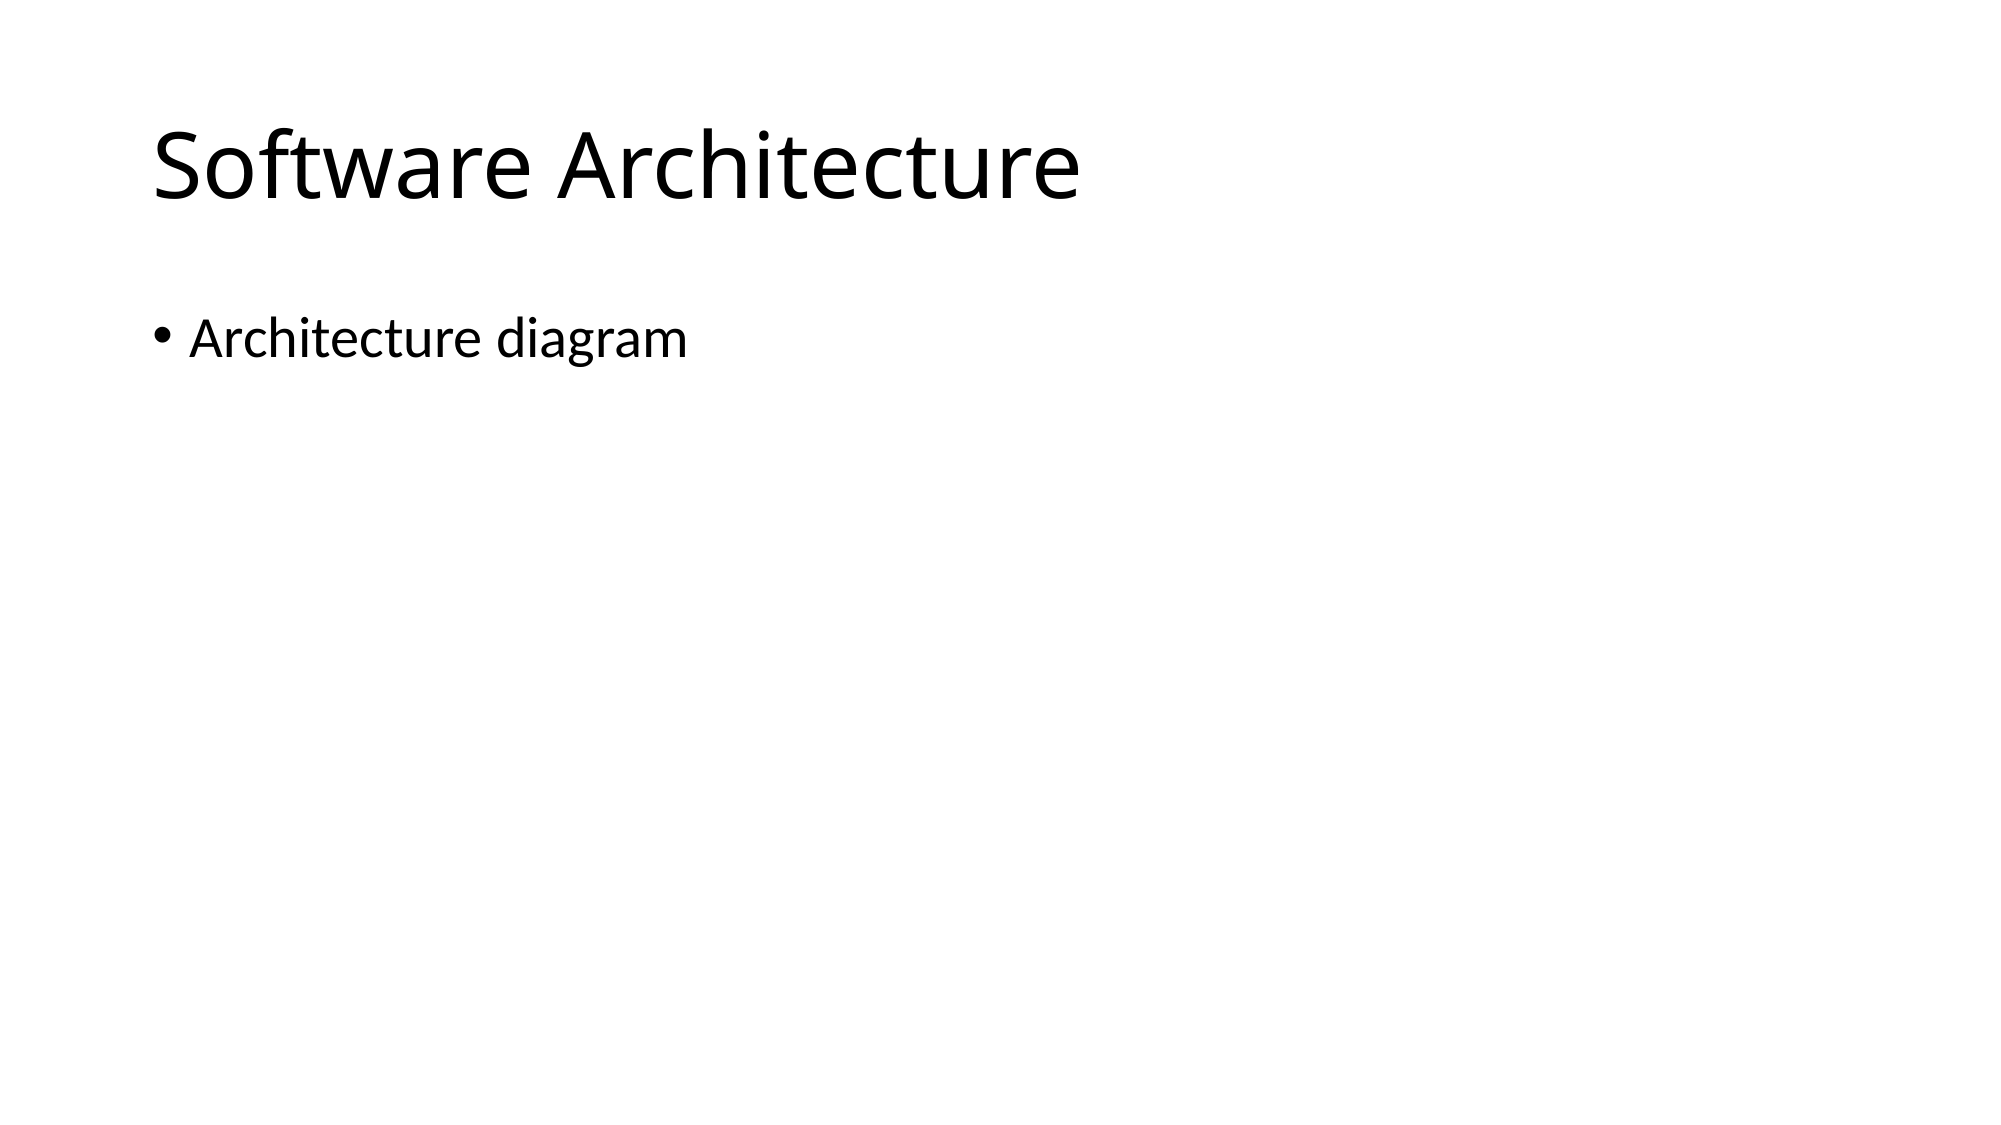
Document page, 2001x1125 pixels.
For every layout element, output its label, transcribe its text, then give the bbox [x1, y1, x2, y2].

list Architecture diagram [137, 299, 1863, 1014]
title Software Architecture [137, 59, 1863, 278]
